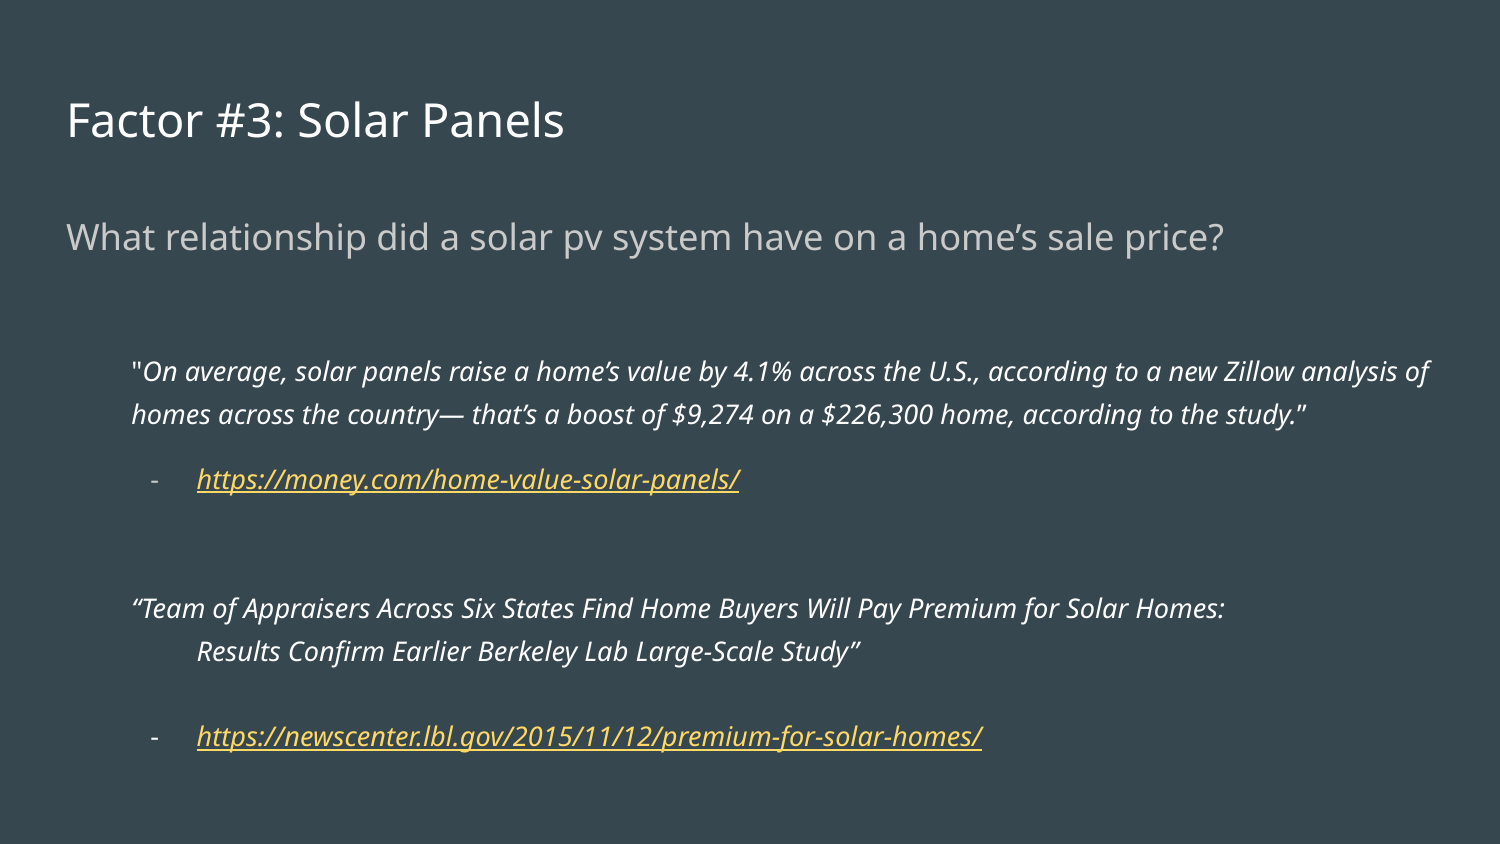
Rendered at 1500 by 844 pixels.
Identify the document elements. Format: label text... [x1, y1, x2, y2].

list What relationship did a solar pv system have on a home’s sale price? "On average, solar panels raise a home’s value by 4.1% across the U.S., according to a new Zillow analysis of homes across the country— that’s a boost of $9,274 on a $226,300 home, according to the study.” https://money.com/home-value-solar-panels/ “Team of Appraisers Across Six States Find Home Buyers Will Pay Premium for Solar Homes: Results Confirm Earlier Berkeley Lab Large-Scale Study” https://newscenter.lbl.gov/2015/11/12/premium-for-solar-homes/ [51, 189, 1449, 780]
title Factor #3: Solar Panels [51, 72, 1449, 167]
